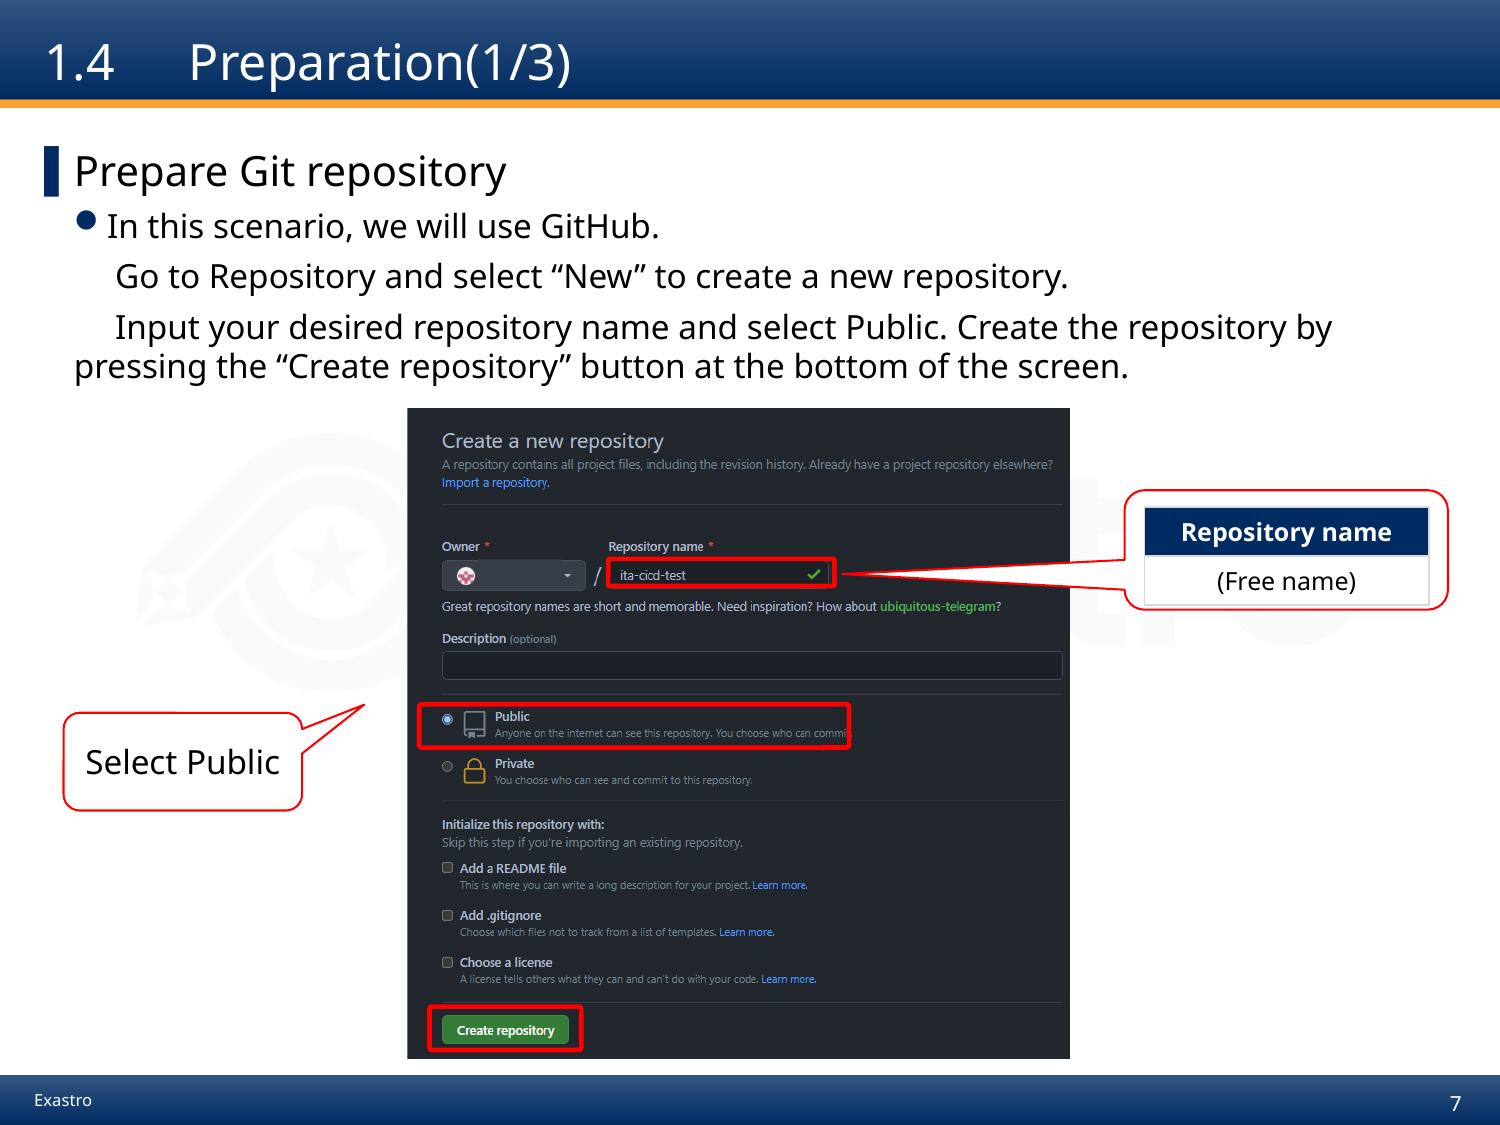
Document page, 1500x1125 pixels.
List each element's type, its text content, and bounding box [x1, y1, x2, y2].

picture [0, 0, 1500, 1125]
table_header Repository name [1145, 508, 1428, 555]
table_cell (Free name) [1145, 557, 1428, 604]
text_box Select Public [63, 704, 365, 811]
title 1.4 Preparation(1/3) [29, 18, 1471, 96]
text_box [1076, 490, 1448, 610]
list Prepare Git repository In this scenario, we will use GitHub. Go to Repository and select “New” to create a new repository. Input your desired repository name and select Public. Create the repository by pressing the “Create repository” button at the bottom of the screen. [29, 137, 1471, 1059]
